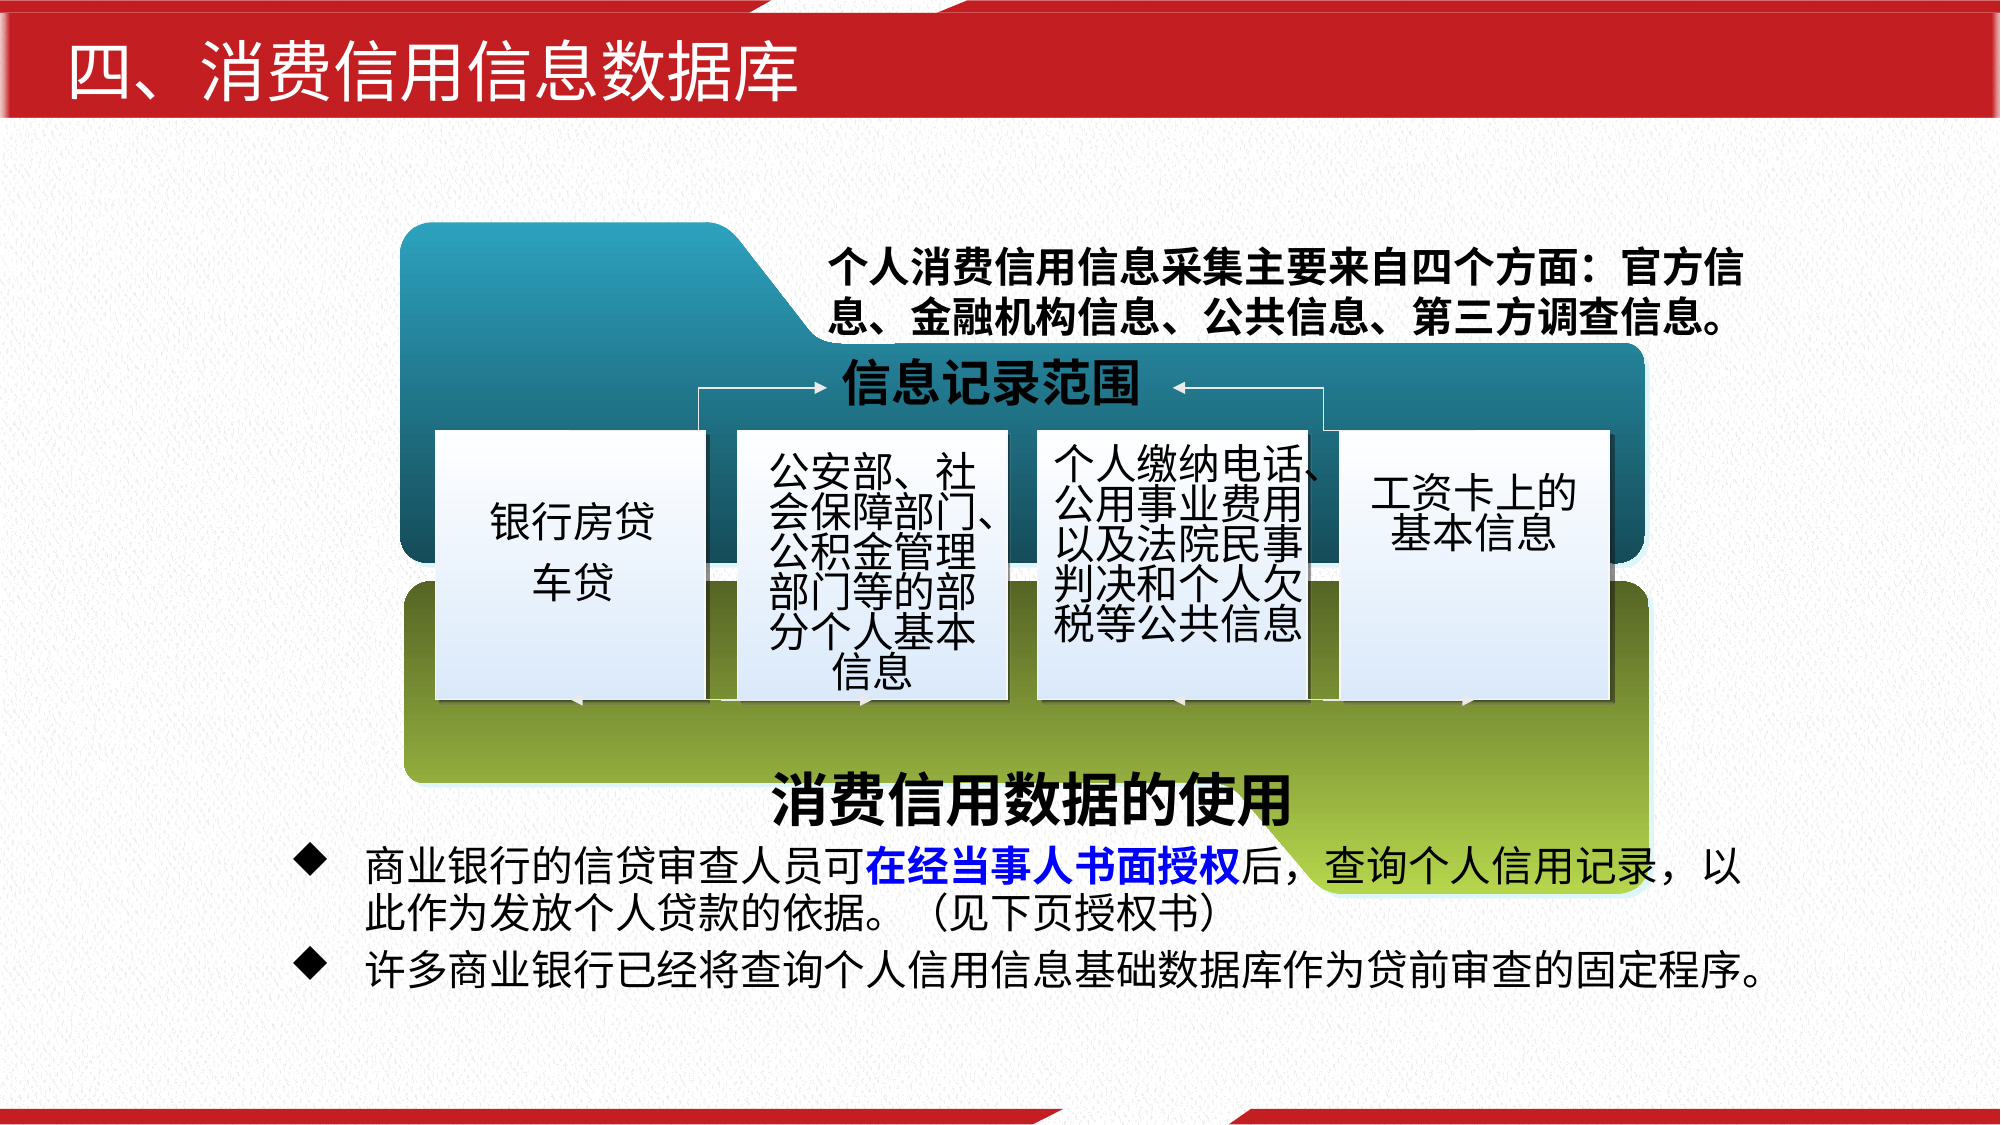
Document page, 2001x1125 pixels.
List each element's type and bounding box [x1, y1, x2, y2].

picture [0, 12, 2000, 118]
text_box [209, 220, 1791, 1007]
text_box [0, 0, 2000, 12]
text_box [0, 118, 2000, 1125]
